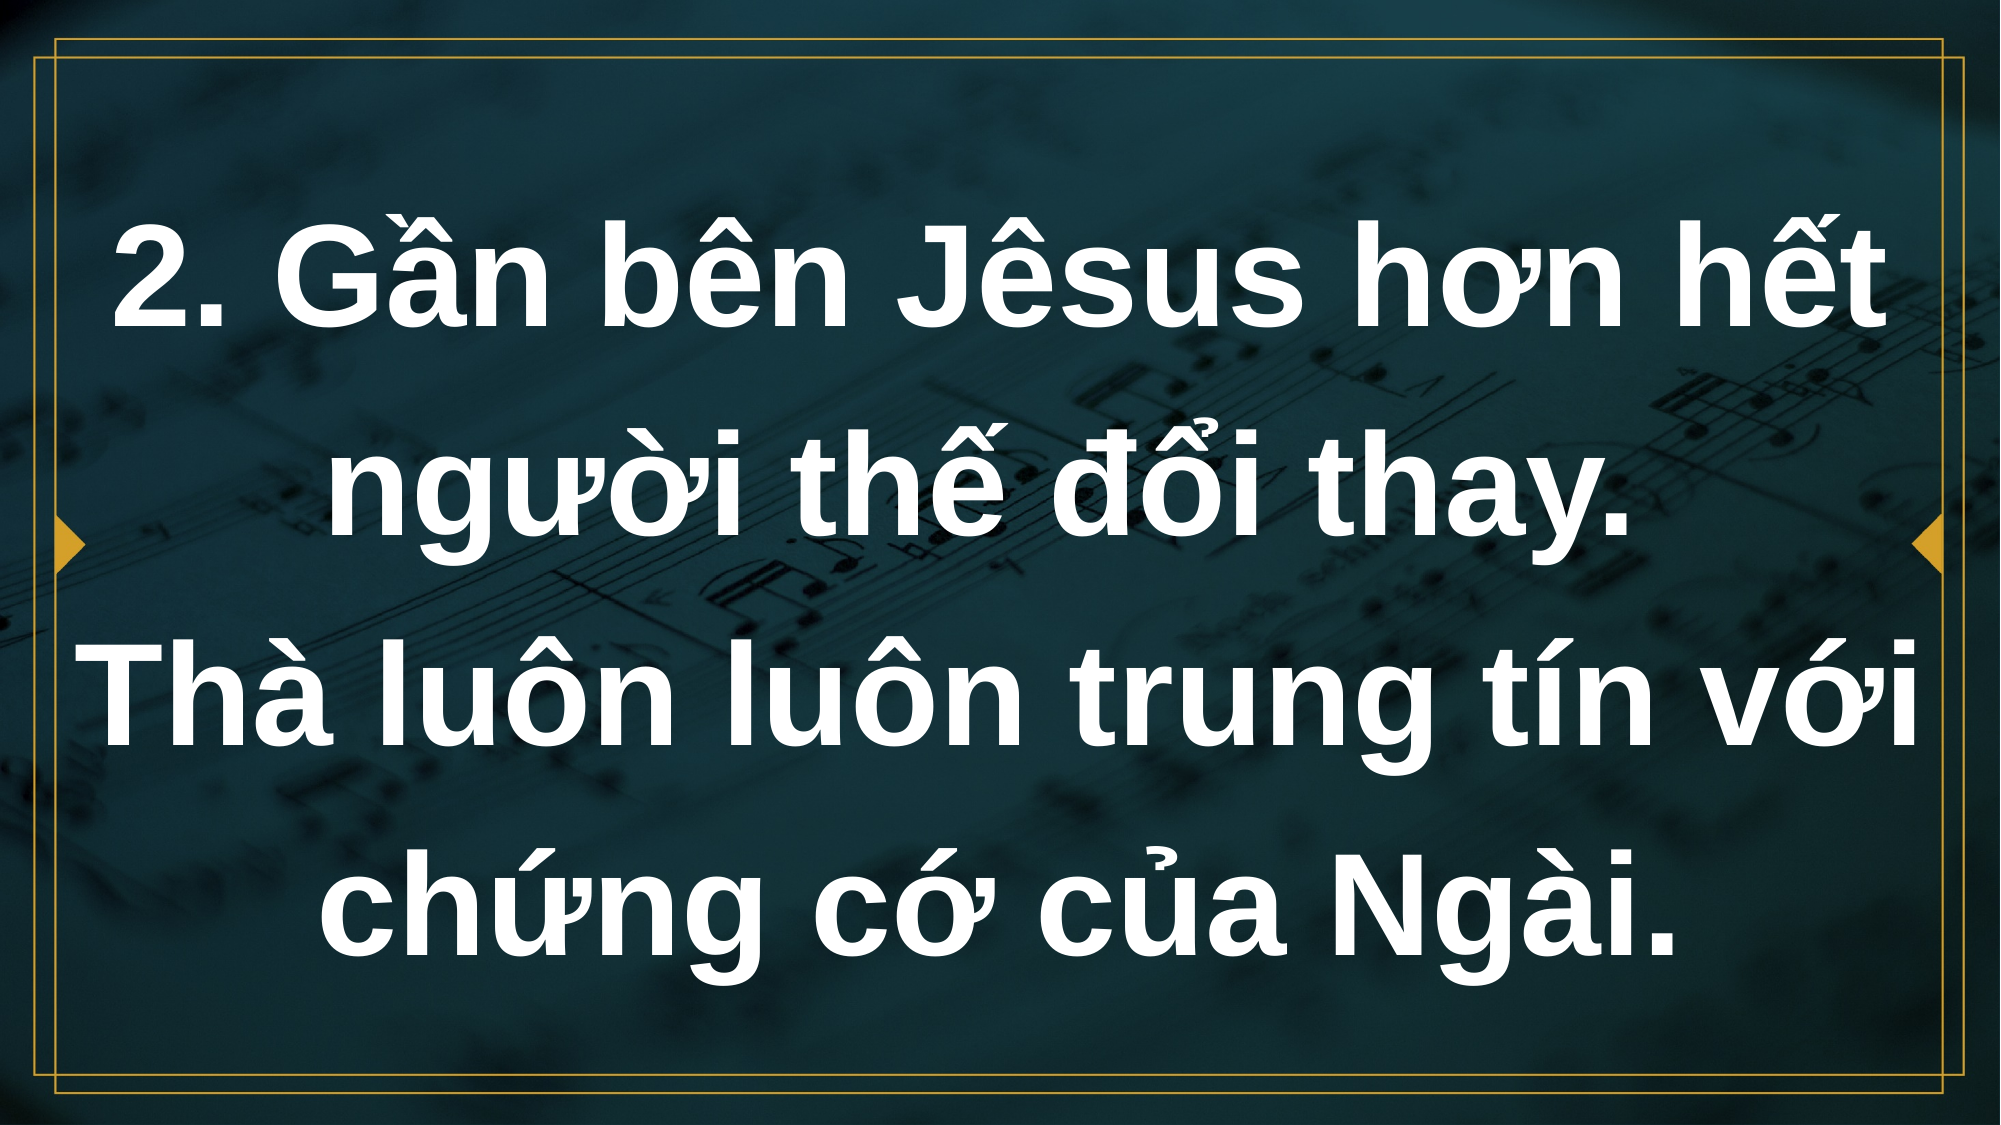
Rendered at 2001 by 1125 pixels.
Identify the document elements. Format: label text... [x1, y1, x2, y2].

picture [0, 0, 2000, 1125]
title 2. Gần bên Jêsus hơn hết người thế đổi thay. Thà luôn luôn trung tín với chứng cớ của Ngài. [55, 53, 1945, 1077]
